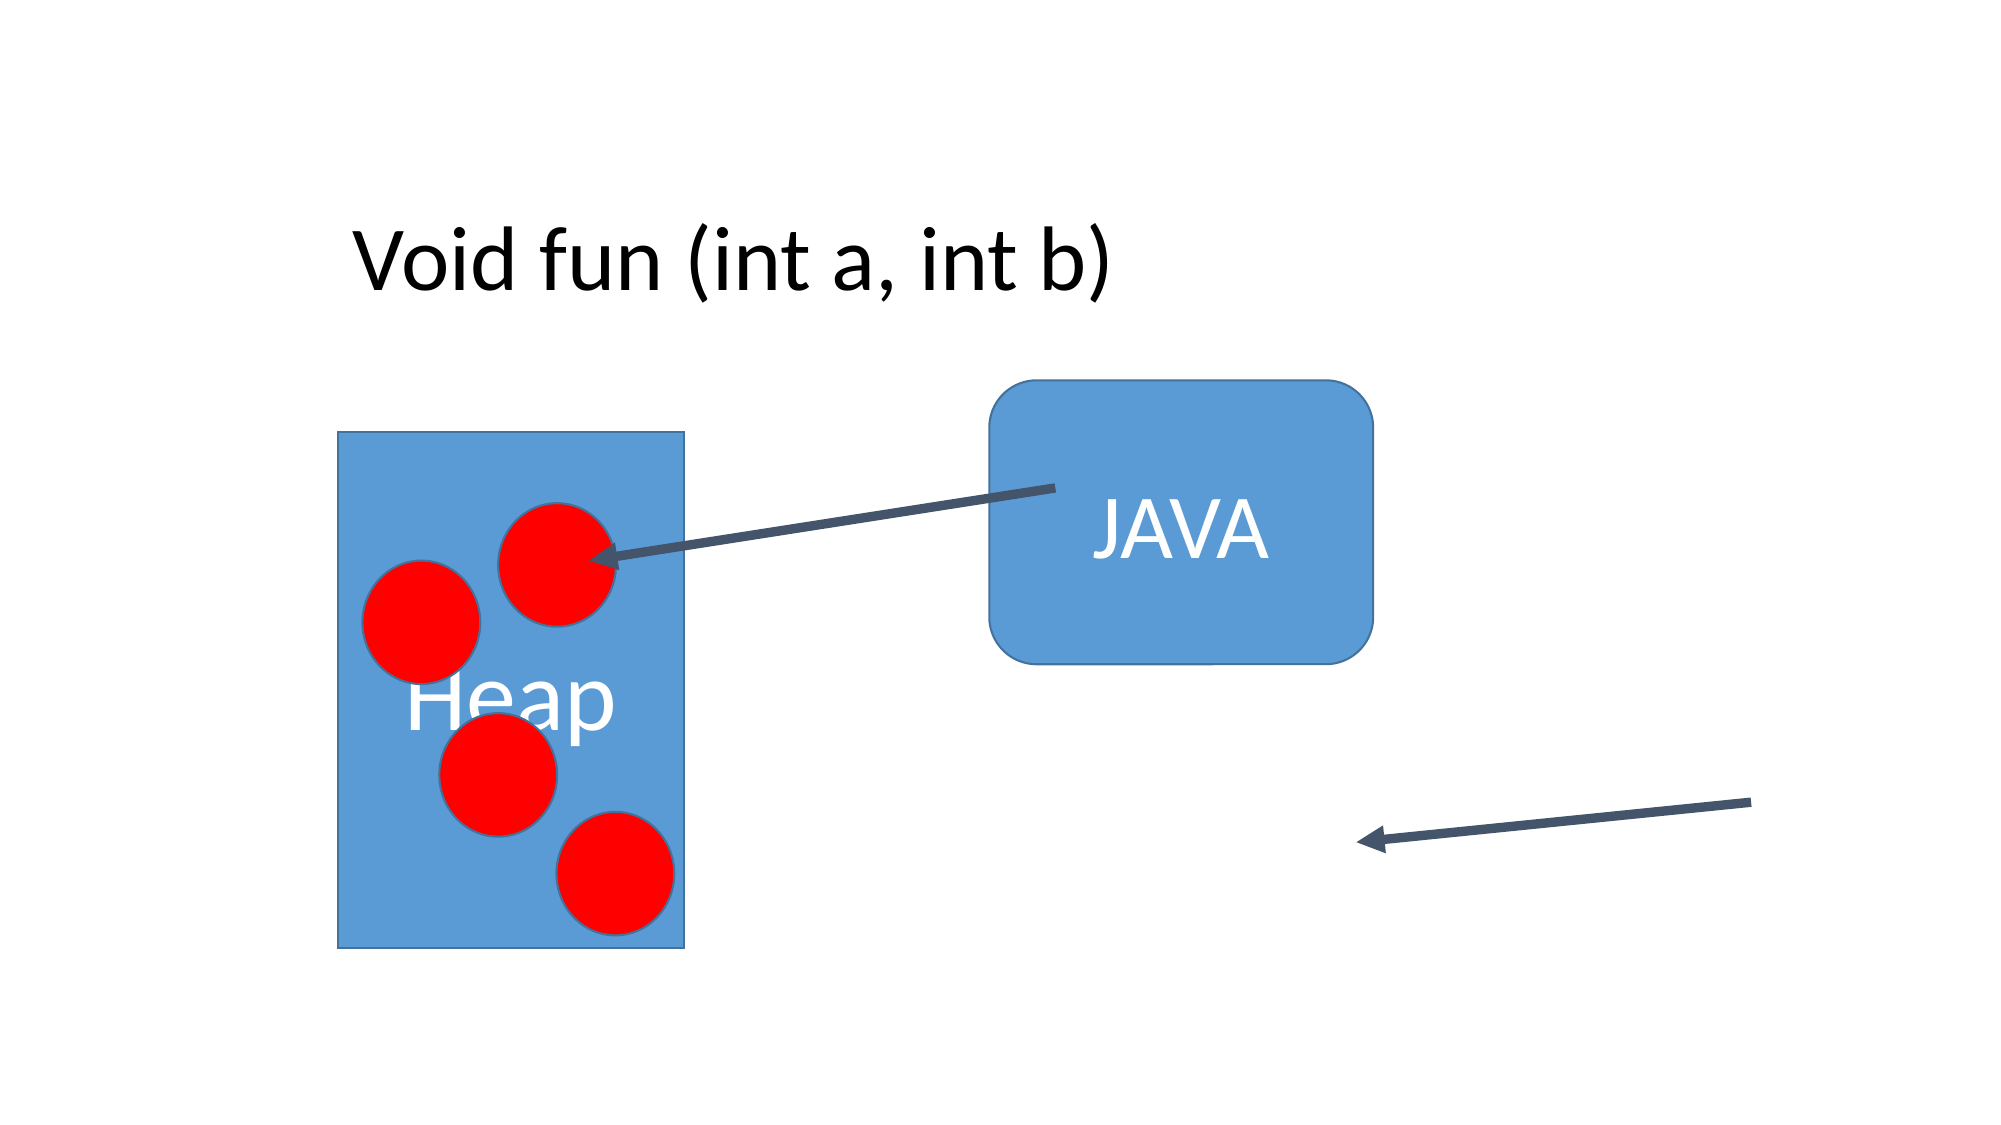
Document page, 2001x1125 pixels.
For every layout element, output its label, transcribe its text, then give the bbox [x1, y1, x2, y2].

text_box JAVA [988, 379, 1375, 666]
text_box [361, 559, 482, 686]
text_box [589, 487, 1056, 561]
text_box [497, 502, 617, 628]
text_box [1356, 802, 1752, 843]
text_box [438, 712, 559, 838]
text_box Void fun (int a, int b) [338, 190, 1571, 316]
text_box [555, 810, 676, 937]
text_box Heap [337, 431, 685, 949]
